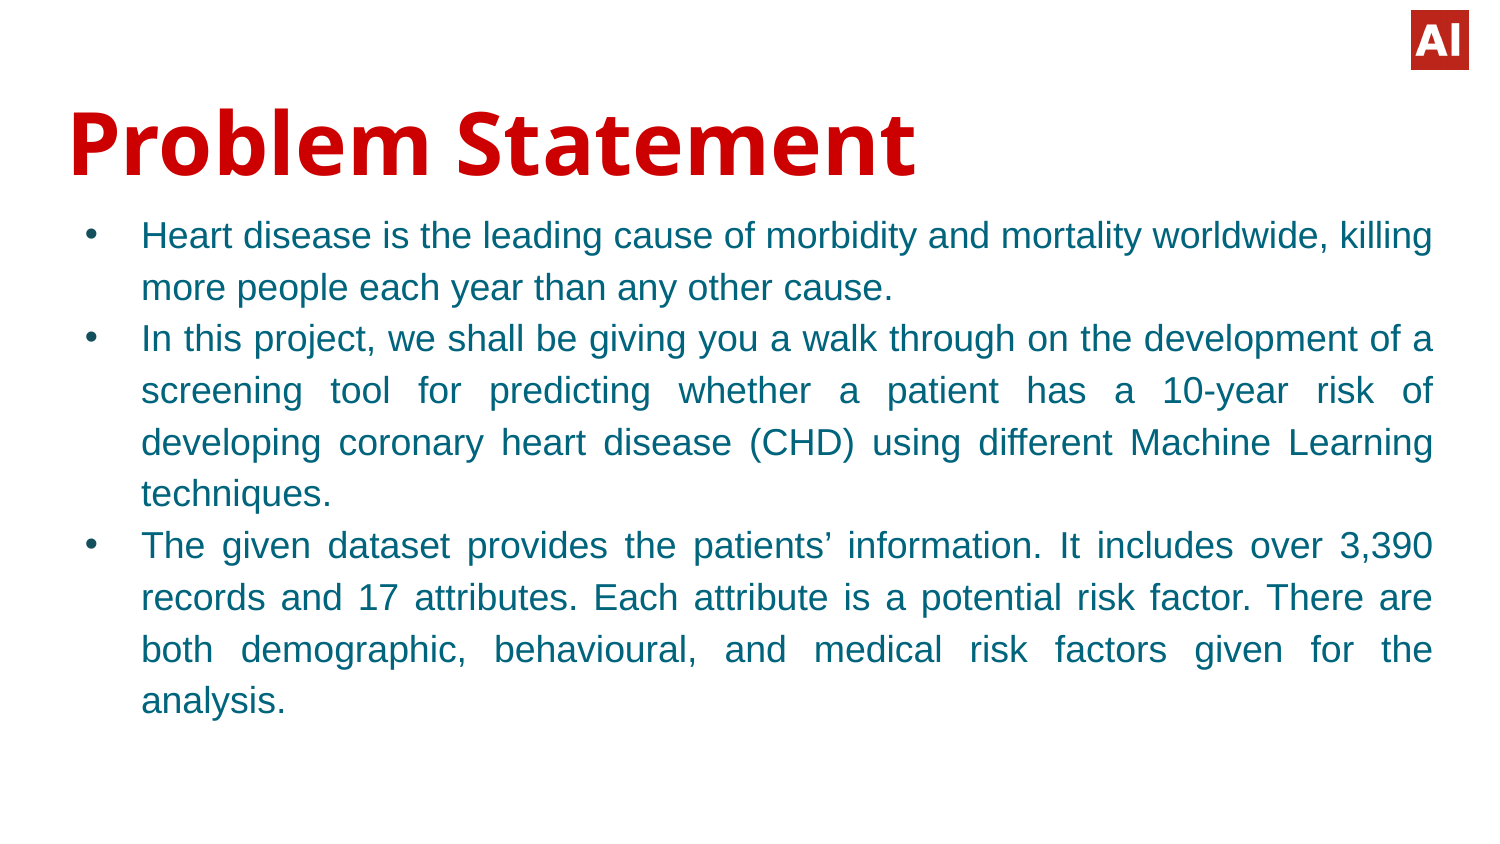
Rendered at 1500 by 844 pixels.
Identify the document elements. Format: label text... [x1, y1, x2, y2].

picture [1411, 10, 1469, 70]
list Heart disease is the leading cause of morbidity and mortality worldwide, killing more people each year than any other cause. In this project, we shall be giving you a walk through on the development of a screening tool for predicting whether a patient has a 10-year risk of developing coronary heart disease (CHD) using different Machine Learning techniques. The given dataset provides the patients’ information. It includes over 3,390 records and 17 attributes. Each attribute is a potential risk factor. There are both demographic, behavioural, and medical risk factors given for the analysis. [51, 189, 1449, 750]
title Problem Statement [51, 72, 1449, 167]
